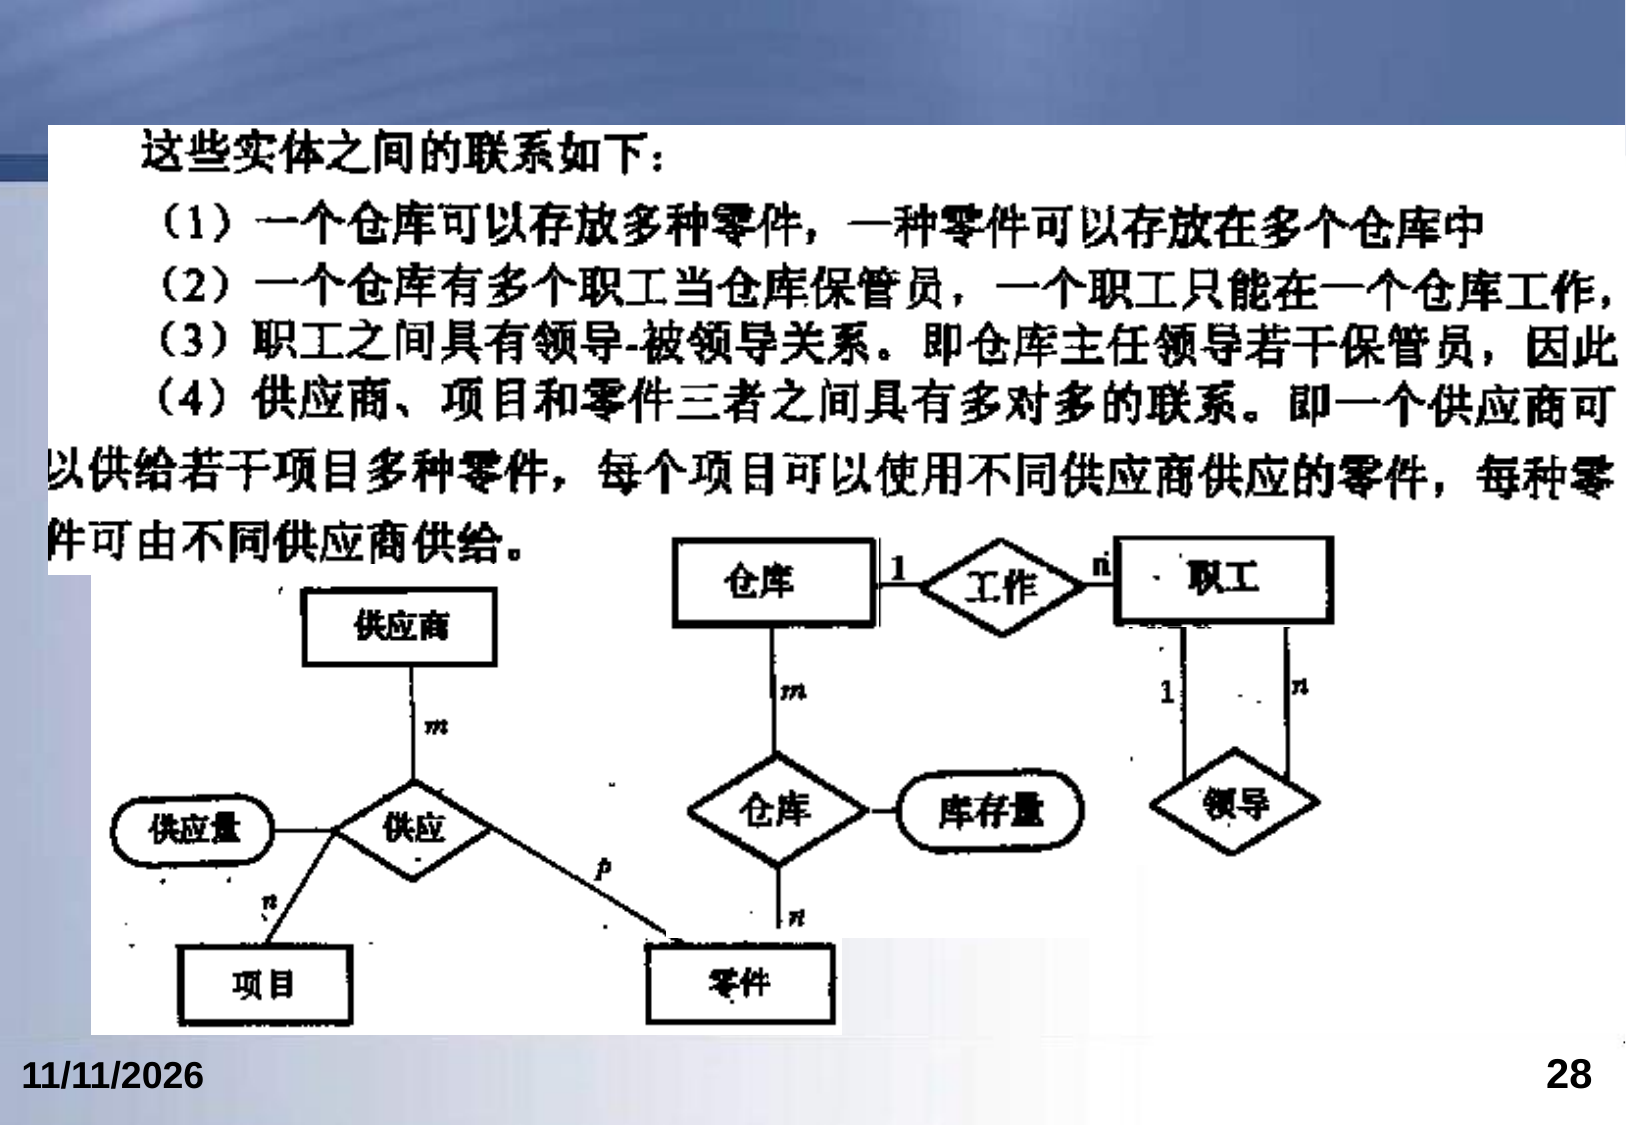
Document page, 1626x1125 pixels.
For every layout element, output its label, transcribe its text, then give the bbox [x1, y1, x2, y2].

slide_number 28 [1201, 1037, 1612, 1124]
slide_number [2, 1041, 380, 1125]
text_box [47, 125, 1625, 575]
picture [0, 0, 1626, 1125]
